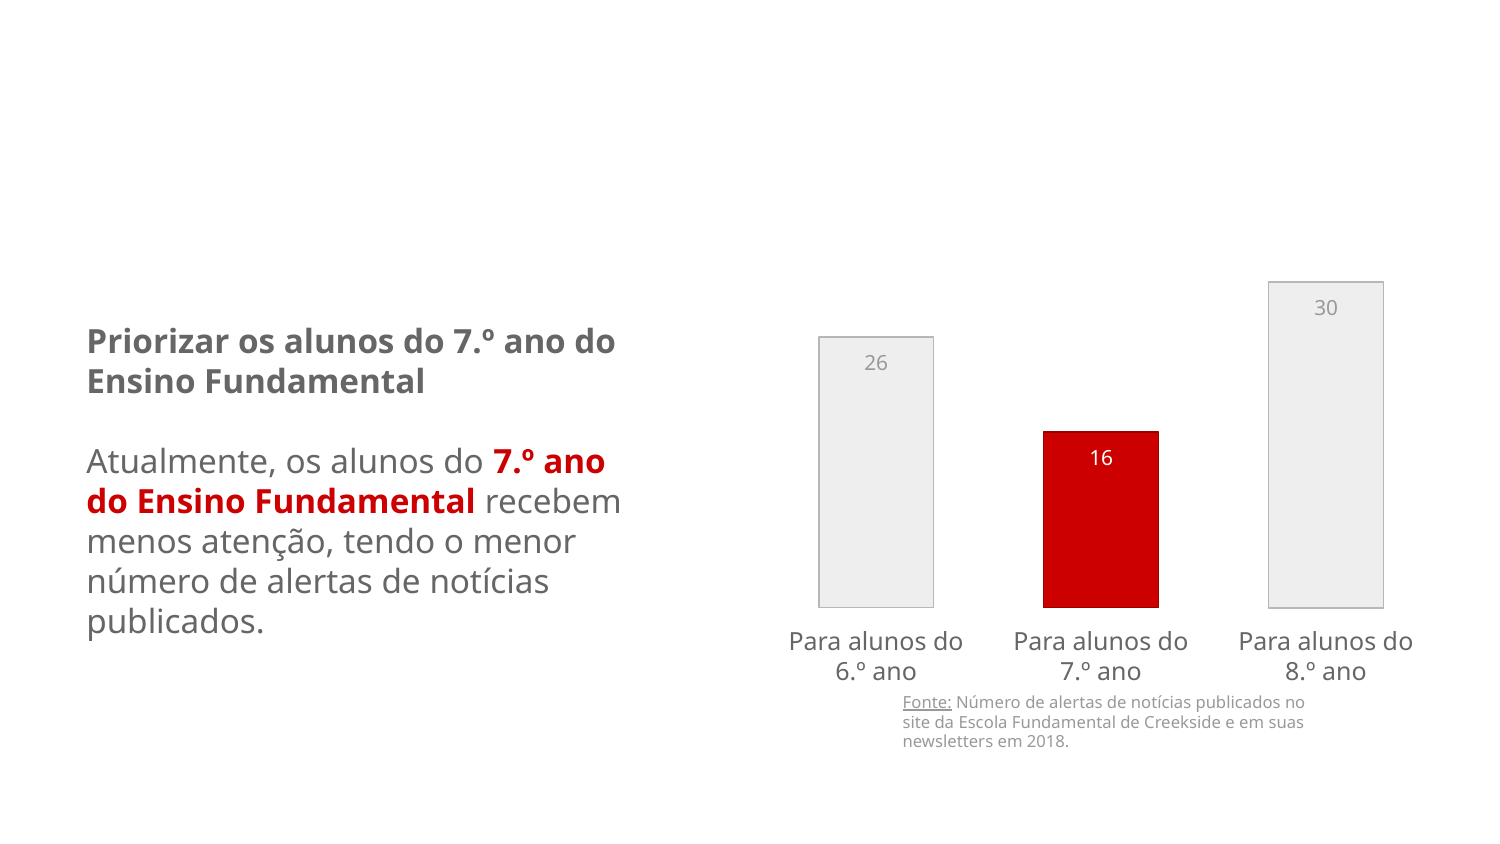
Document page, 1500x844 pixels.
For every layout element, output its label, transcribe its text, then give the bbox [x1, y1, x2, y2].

text_box Para alunos do 7.º ano [994, 610, 1208, 701]
text_box Para alunos do 8.º ano [1214, 610, 1438, 701]
text_box [1268, 333, 1384, 608]
text_box [1043, 483, 1159, 608]
text_box [818, 387, 934, 608]
text_box Priorizar os alunos do 7.º ano do Ensino Fundamental Atualmente, os alunos do 7.º ano do Ensino Fundamental recebem menos atenção, tendo o menor número de alertas de notícias publicados. [71, 305, 668, 655]
text_box Fonte: Número de alertas de notícias publicados no site da Escola Fundamental de Creekside e em suas newsletters em 2018. [887, 676, 1338, 767]
text_box 30 [1268, 281, 1384, 333]
text_box 26 [818, 336, 934, 387]
text_box 16 [1043, 432, 1159, 483]
text_box Para alunos do 6.º ano [760, 610, 992, 701]
